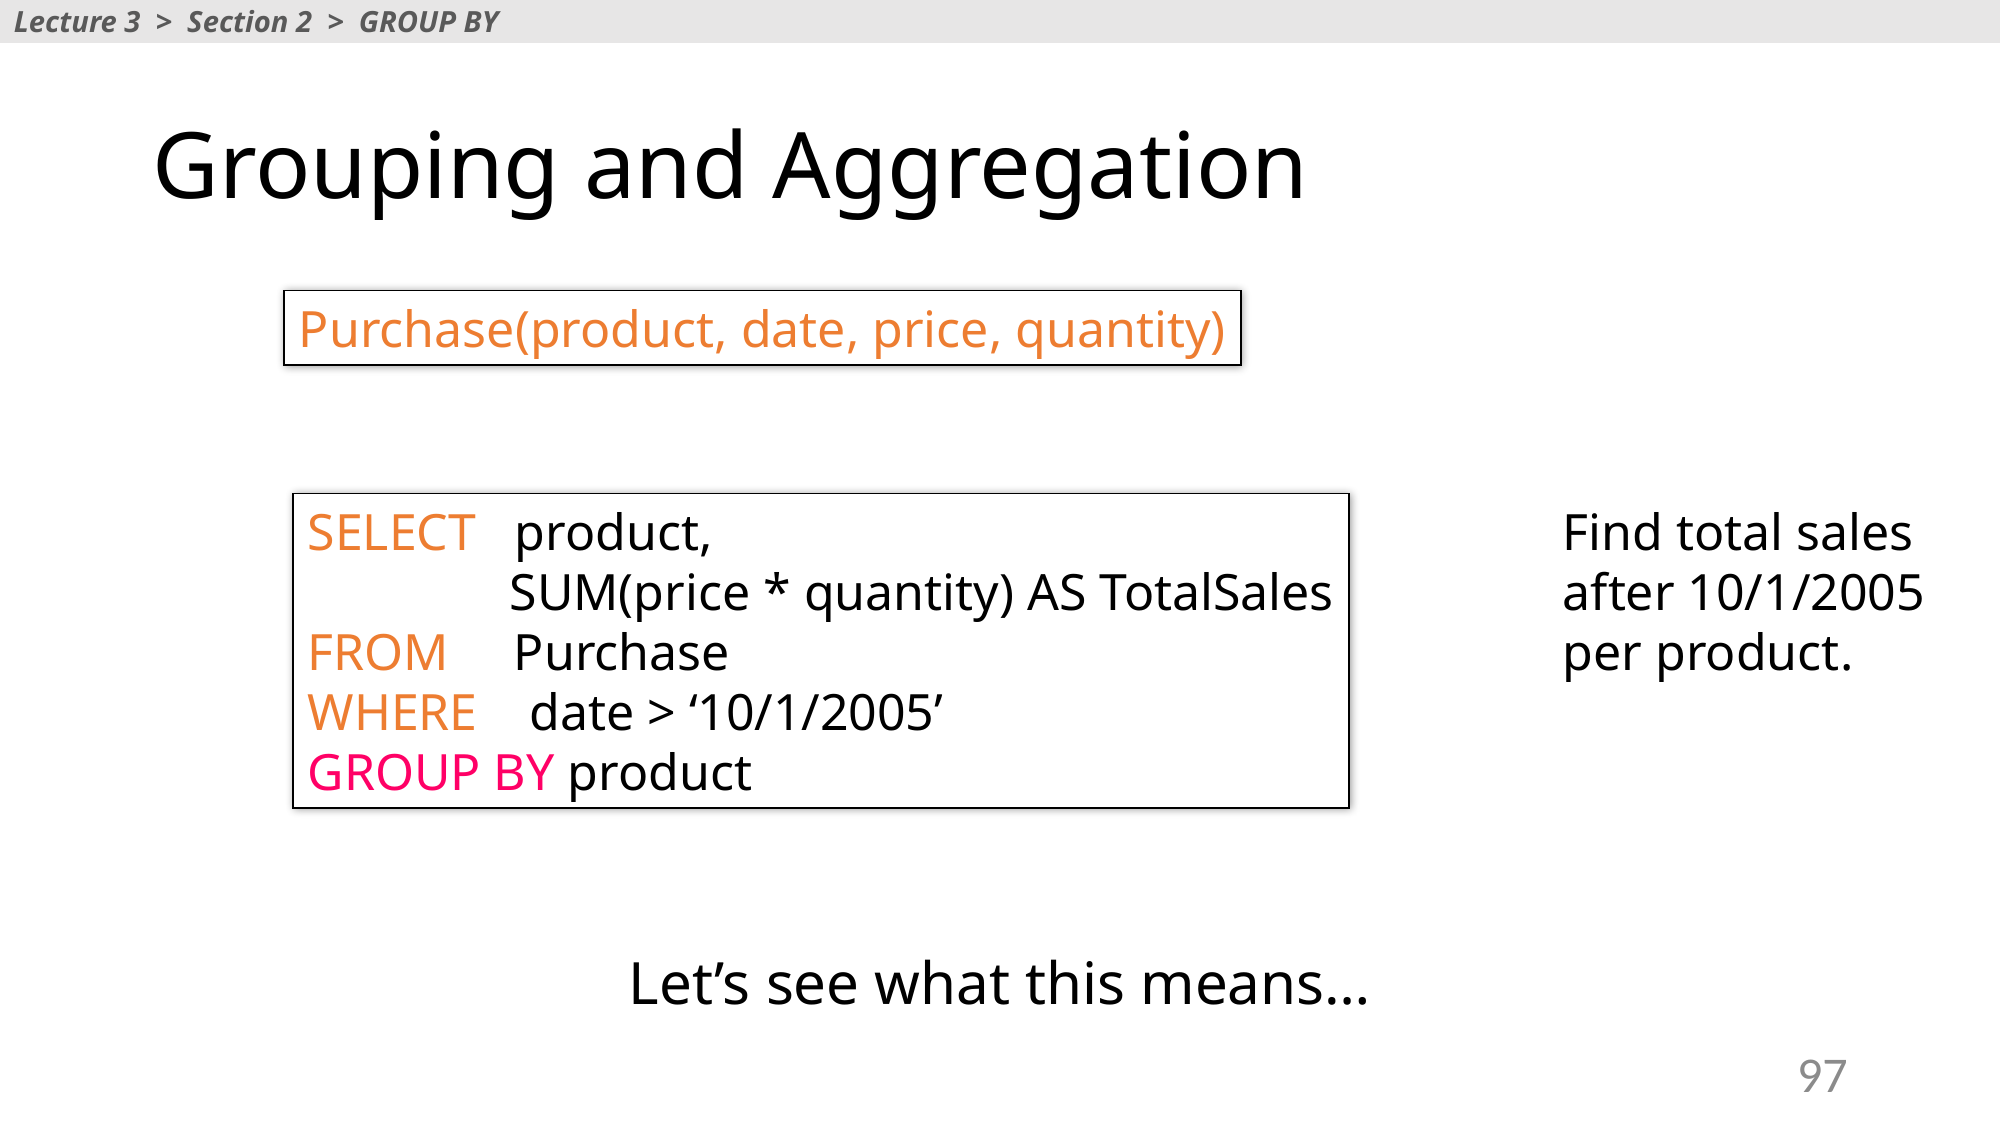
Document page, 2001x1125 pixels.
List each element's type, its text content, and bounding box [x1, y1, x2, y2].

text_box SELECT product, SUM(price * quantity) AS TotalSales FROM Purchase WHERE date > ‘10/1/2005’ GROUP BY product [292, 493, 1350, 808]
text_box Find total sales after 10/1/2005 per product. [1548, 493, 1948, 688]
text_box Let’s see what this means… [614, 938, 1386, 1024]
title Grouping and Aggregation [137, 59, 1863, 278]
slide_number 97 [1412, 1042, 1863, 1103]
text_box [0, 0, 2000, 47]
text_box Purchase(product, date, price, quantity) [284, 290, 1242, 366]
